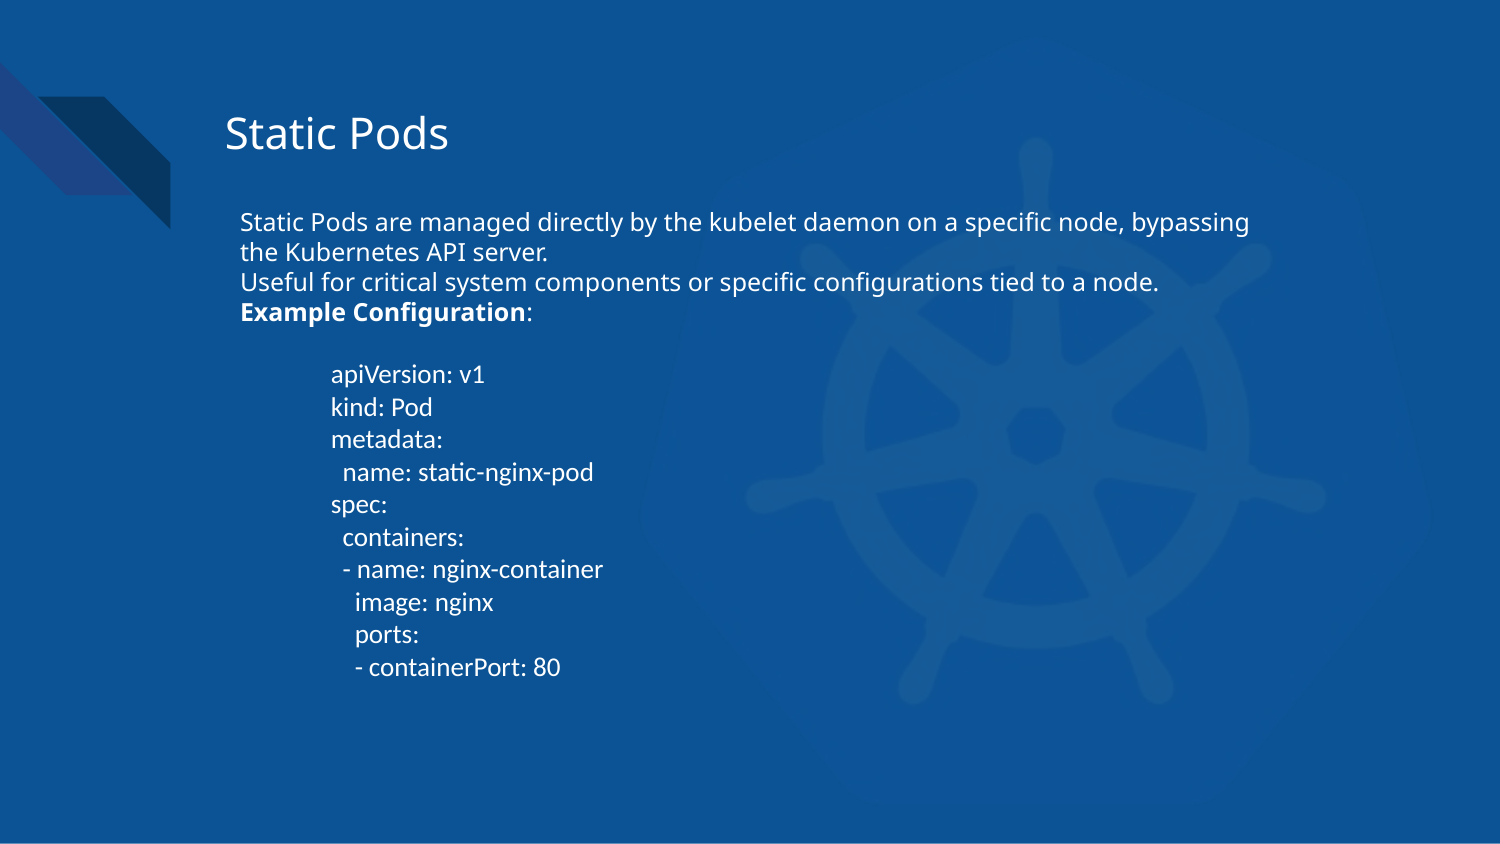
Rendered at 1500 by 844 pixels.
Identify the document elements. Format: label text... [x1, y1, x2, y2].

subtitle Static Pods are managed directly by the kubelet daemon on a specific node, bypassing the Kubernetes API server. Useful for critical system components or specific configurations tied to a node. Example Configuration: [239, 206, 1291, 419]
text_box apiVersion: v1 kind: Pod metadata: name: static-nginx-pod spec: containers: - name: nginx-container image: nginx ports: - containerPort: 80 [323, 349, 612, 690]
title Static Pods [224, 105, 1276, 171]
picture [614, 0, 1459, 844]
